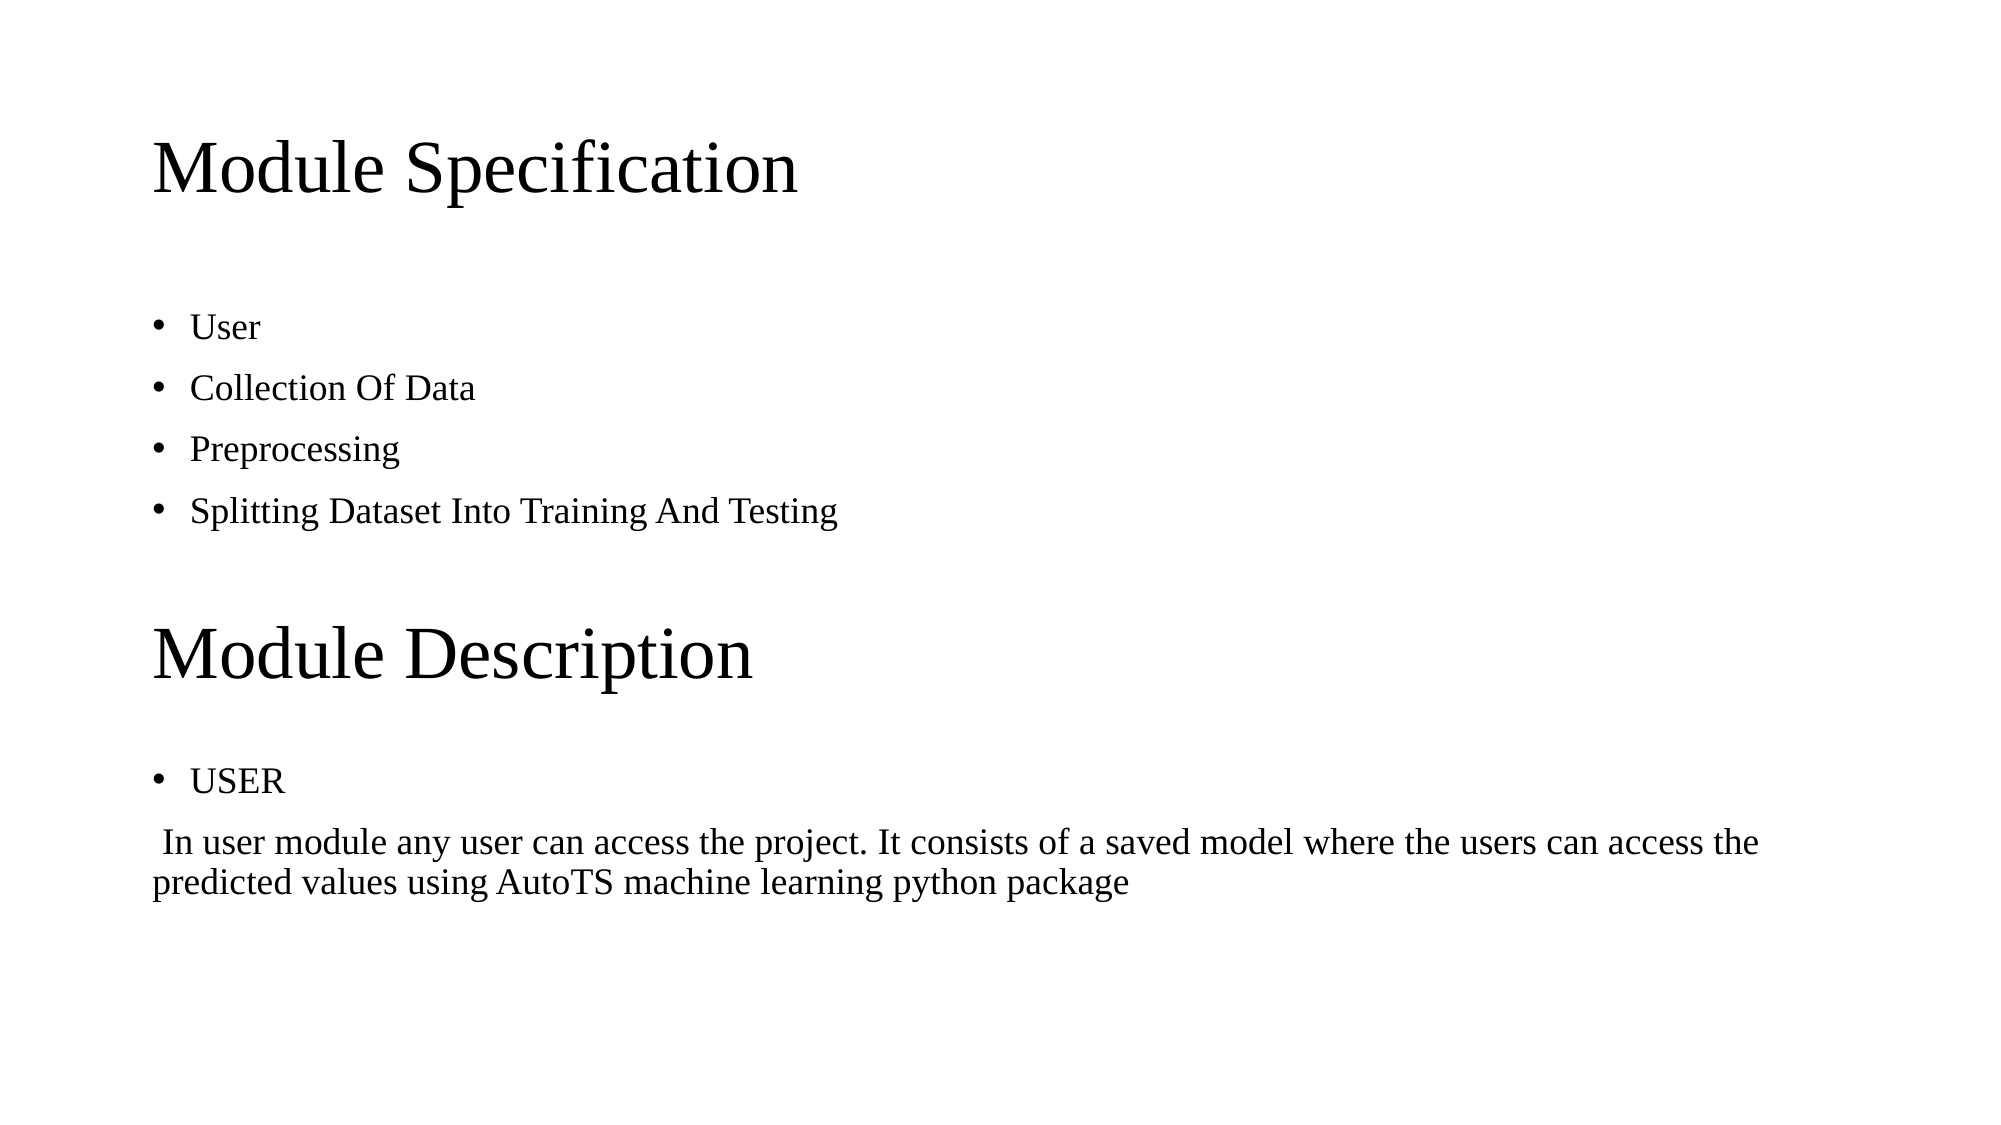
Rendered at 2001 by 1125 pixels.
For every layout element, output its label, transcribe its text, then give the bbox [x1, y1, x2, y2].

title Module Specification [137, 59, 1863, 278]
list User Collection Of Data Preprocessing Splitting Dataset Into Training And Testing Module Description USER In user module any user can access the project. It consists of a saved model where the users can access the predicted values using AutoTS machine learning python package [137, 299, 1863, 1014]
